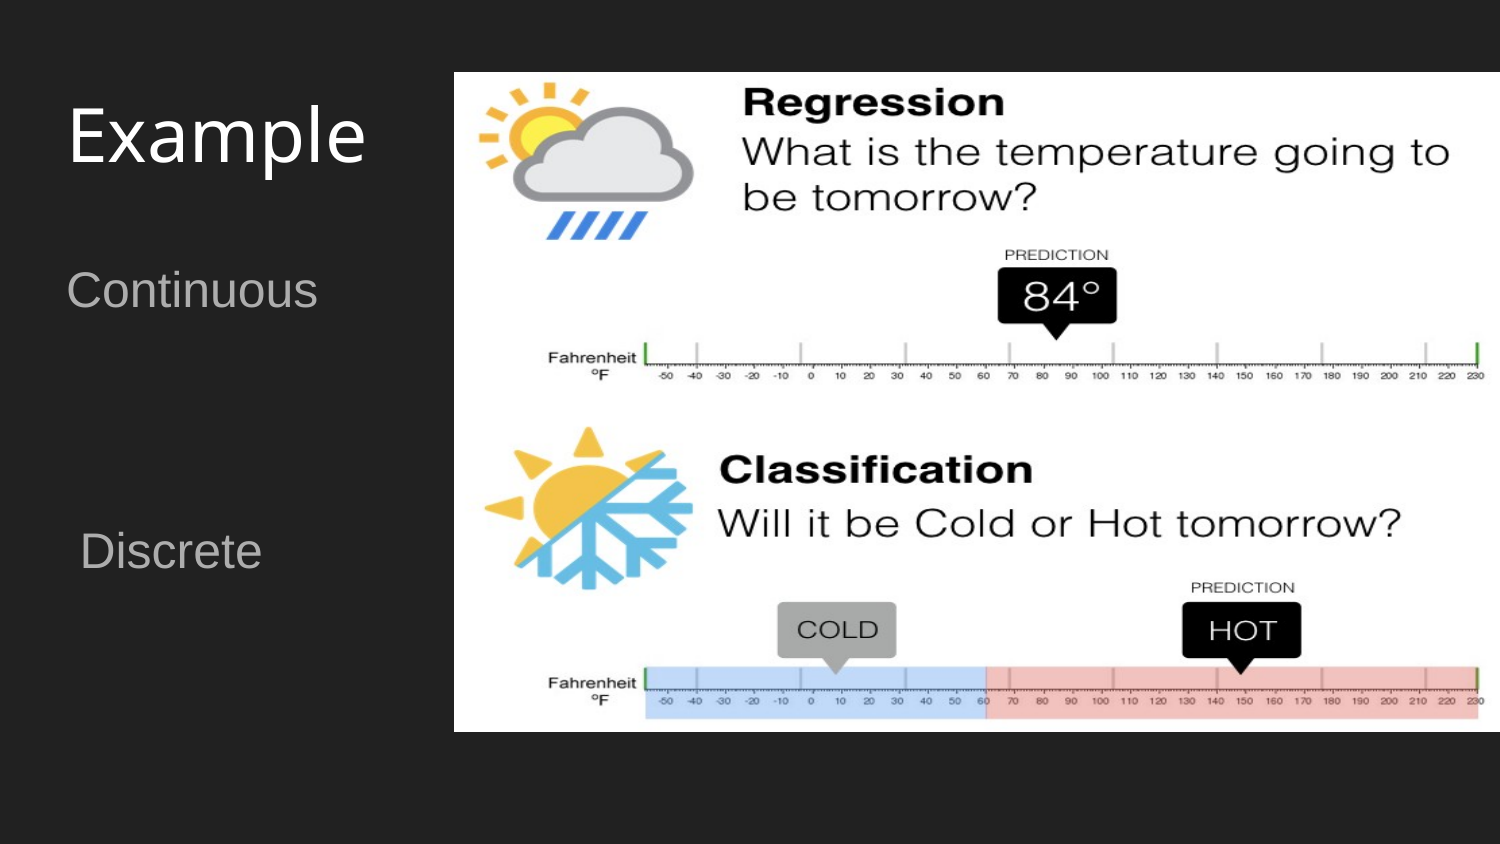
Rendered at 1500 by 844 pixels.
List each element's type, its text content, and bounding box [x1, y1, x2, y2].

list Discrete [64, 495, 440, 644]
list Continuous [51, 233, 427, 383]
title Example [51, 72, 393, 167]
picture [453, 72, 1500, 732]
